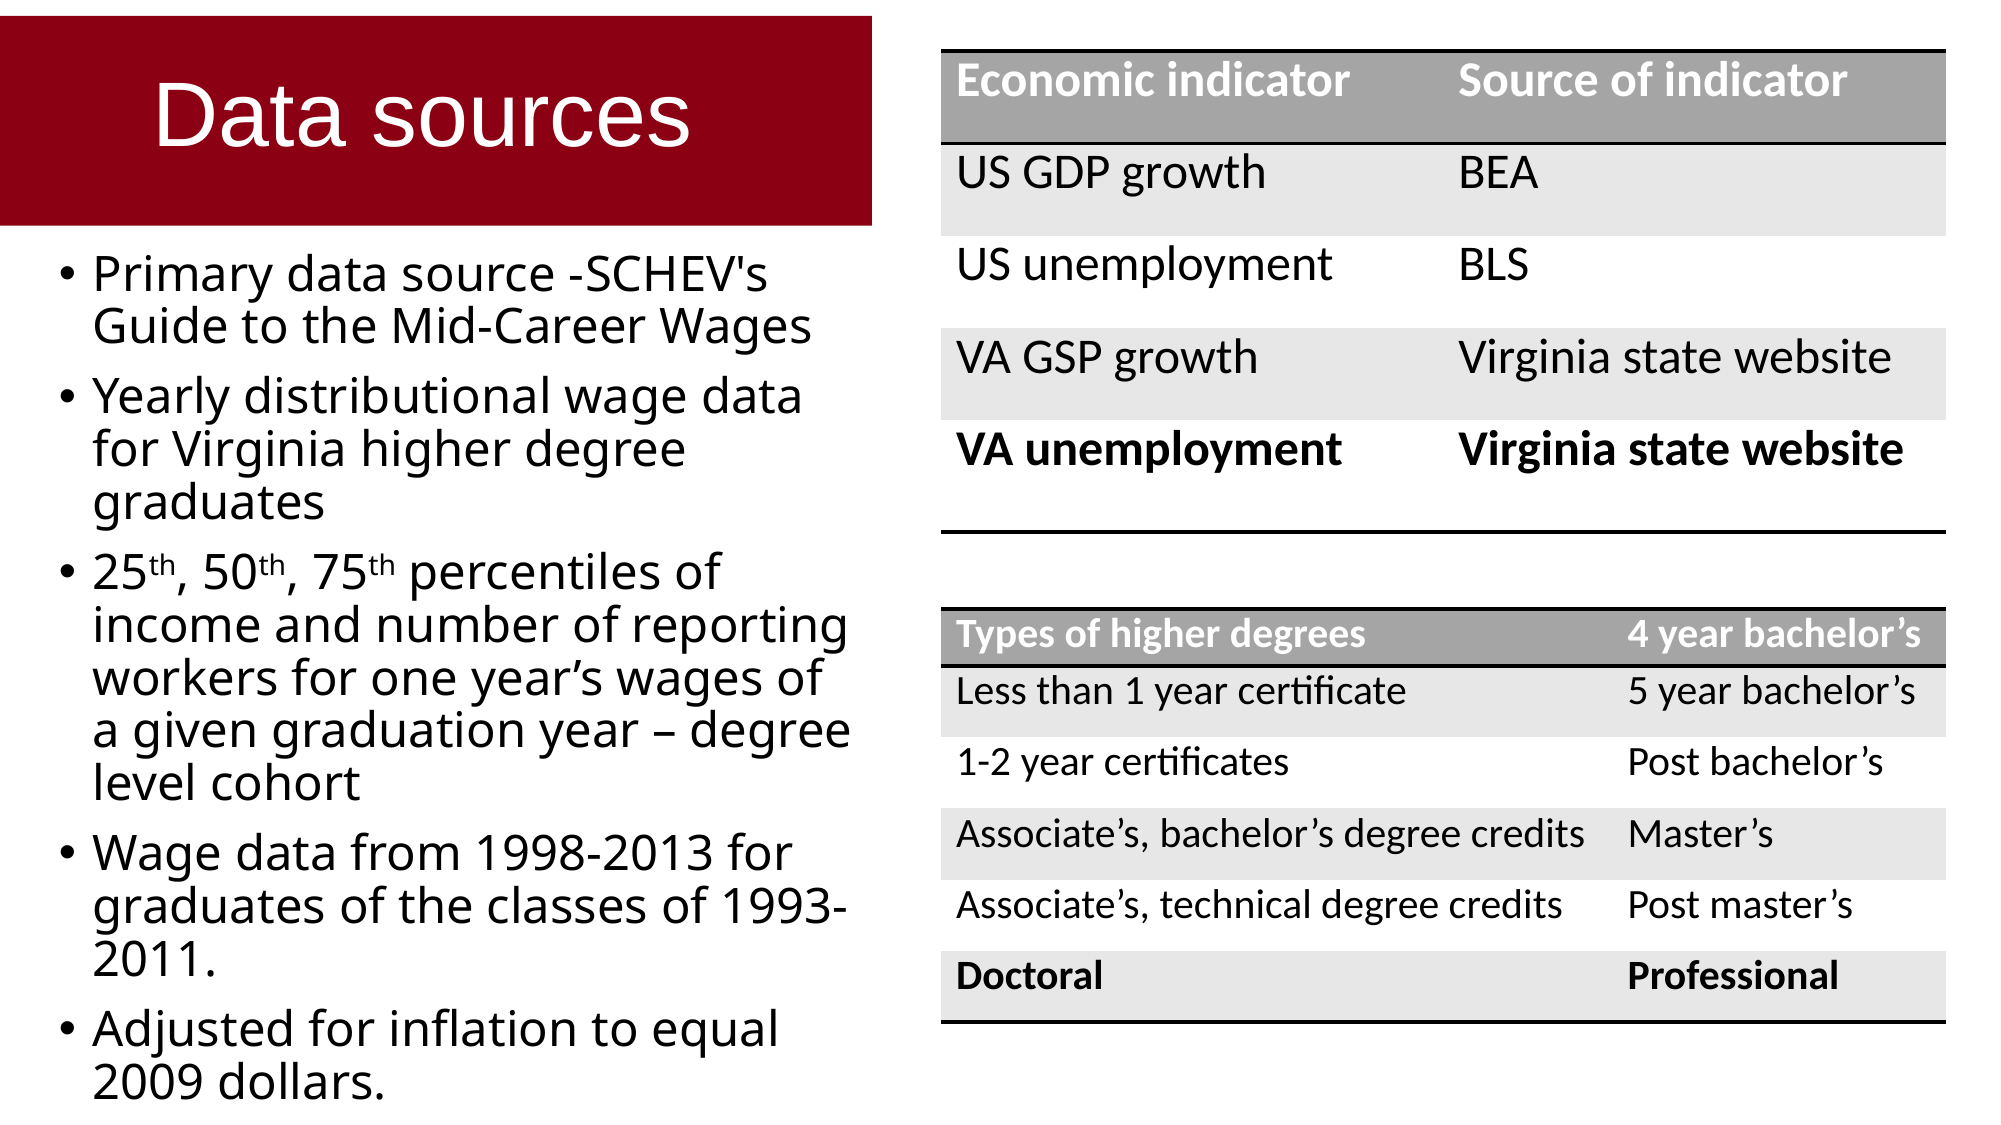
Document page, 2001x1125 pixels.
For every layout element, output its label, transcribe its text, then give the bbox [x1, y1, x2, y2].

title Data sources [137, 8, 1863, 226]
table_cell Post master’s [1613, 880, 1946, 951]
table_cell Virginia state website [1443, 328, 1946, 420]
table_cell 5 year bachelor’s [1613, 668, 1946, 737]
table_cell Associate’s, bachelor’s degree credits [941, 808, 1613, 880]
table_cell US unemployment [941, 236, 1443, 328]
table_cell 1-2 year certificates [941, 737, 1613, 808]
table_cell Virginia state website [1443, 420, 1946, 530]
table_cell US GDP growth [941, 145, 1443, 236]
table_cell BEA [1443, 145, 1946, 236]
table_cell Less than 1 year certificate [941, 668, 1613, 737]
table_cell Associate’s, technical degree credits [941, 880, 1613, 951]
text_box [0, 15, 137, 226]
table_cell Post bachelor’s [1613, 737, 1946, 808]
table_cell Professional [1613, 951, 1946, 1020]
table_header Source of indicator [1443, 53, 1946, 142]
table_cell VA unemployment [941, 420, 1443, 530]
table_header Economic indicator [941, 53, 1443, 142]
list Primary data source -SCHEV's Guide to the Mid-Career Wages Yearly distributional wage data for Virginia higher degree graduates 25th, 50th, 75th percentiles of income and number of reporting workers for one year’s wages of a given graduation year – degree level cohort Wage data from 1998-2013 for graduates of the classes of 1993-2011. Adjusted for inflation to equal 2009 dollars. [43, 241, 870, 1125]
table_cell BLS [1443, 236, 1946, 328]
table_header Types of higher degrees [941, 611, 1613, 664]
table_cell VA GSP growth [941, 328, 1443, 420]
table_header 4 year bachelor’s [1613, 611, 1946, 664]
table_cell Doctoral [941, 951, 1613, 1020]
table_cell Master’s [1613, 808, 1946, 880]
